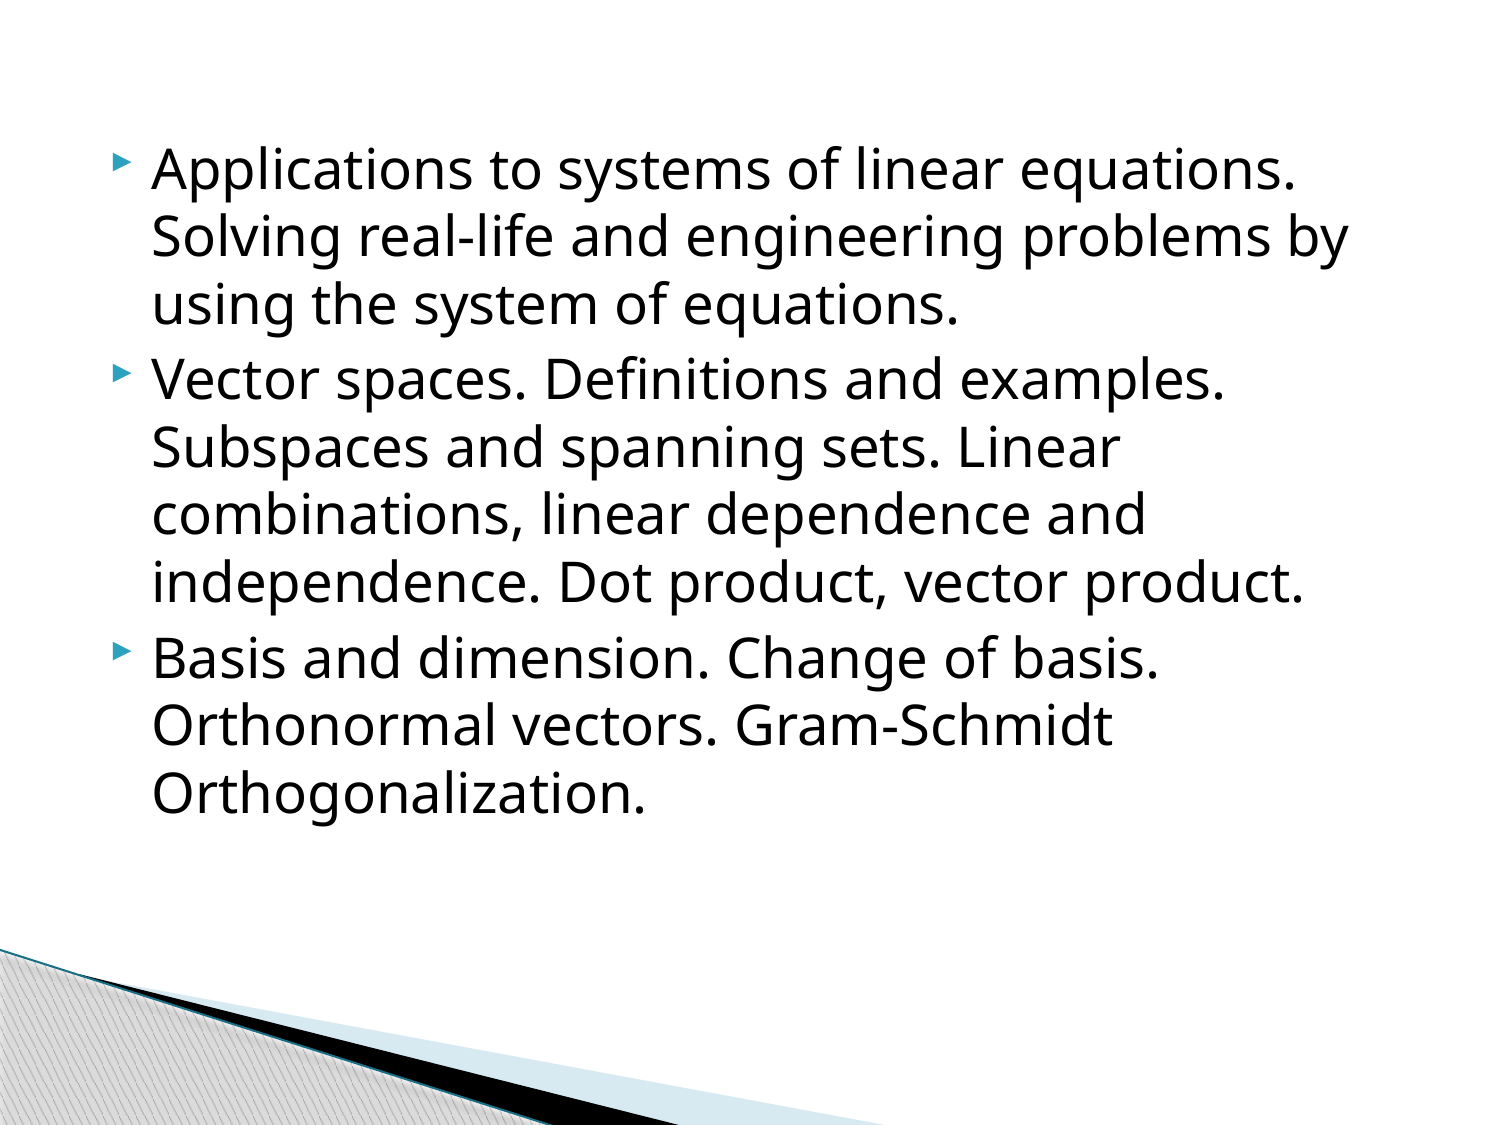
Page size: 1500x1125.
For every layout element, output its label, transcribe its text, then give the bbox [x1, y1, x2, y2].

list Applications to systems of linear equations. Solving real-life and engineering problems by using the system of equations. Vector spaces. Definitions and examples. Subspaces and spanning sets. Linear combinations, linear dependence and independence. Dot product, vector product. Basis and dimension. Change of basis. Orthonormal vectors. Gram-Schmidt Orthogonalization. [76, 125, 1427, 953]
